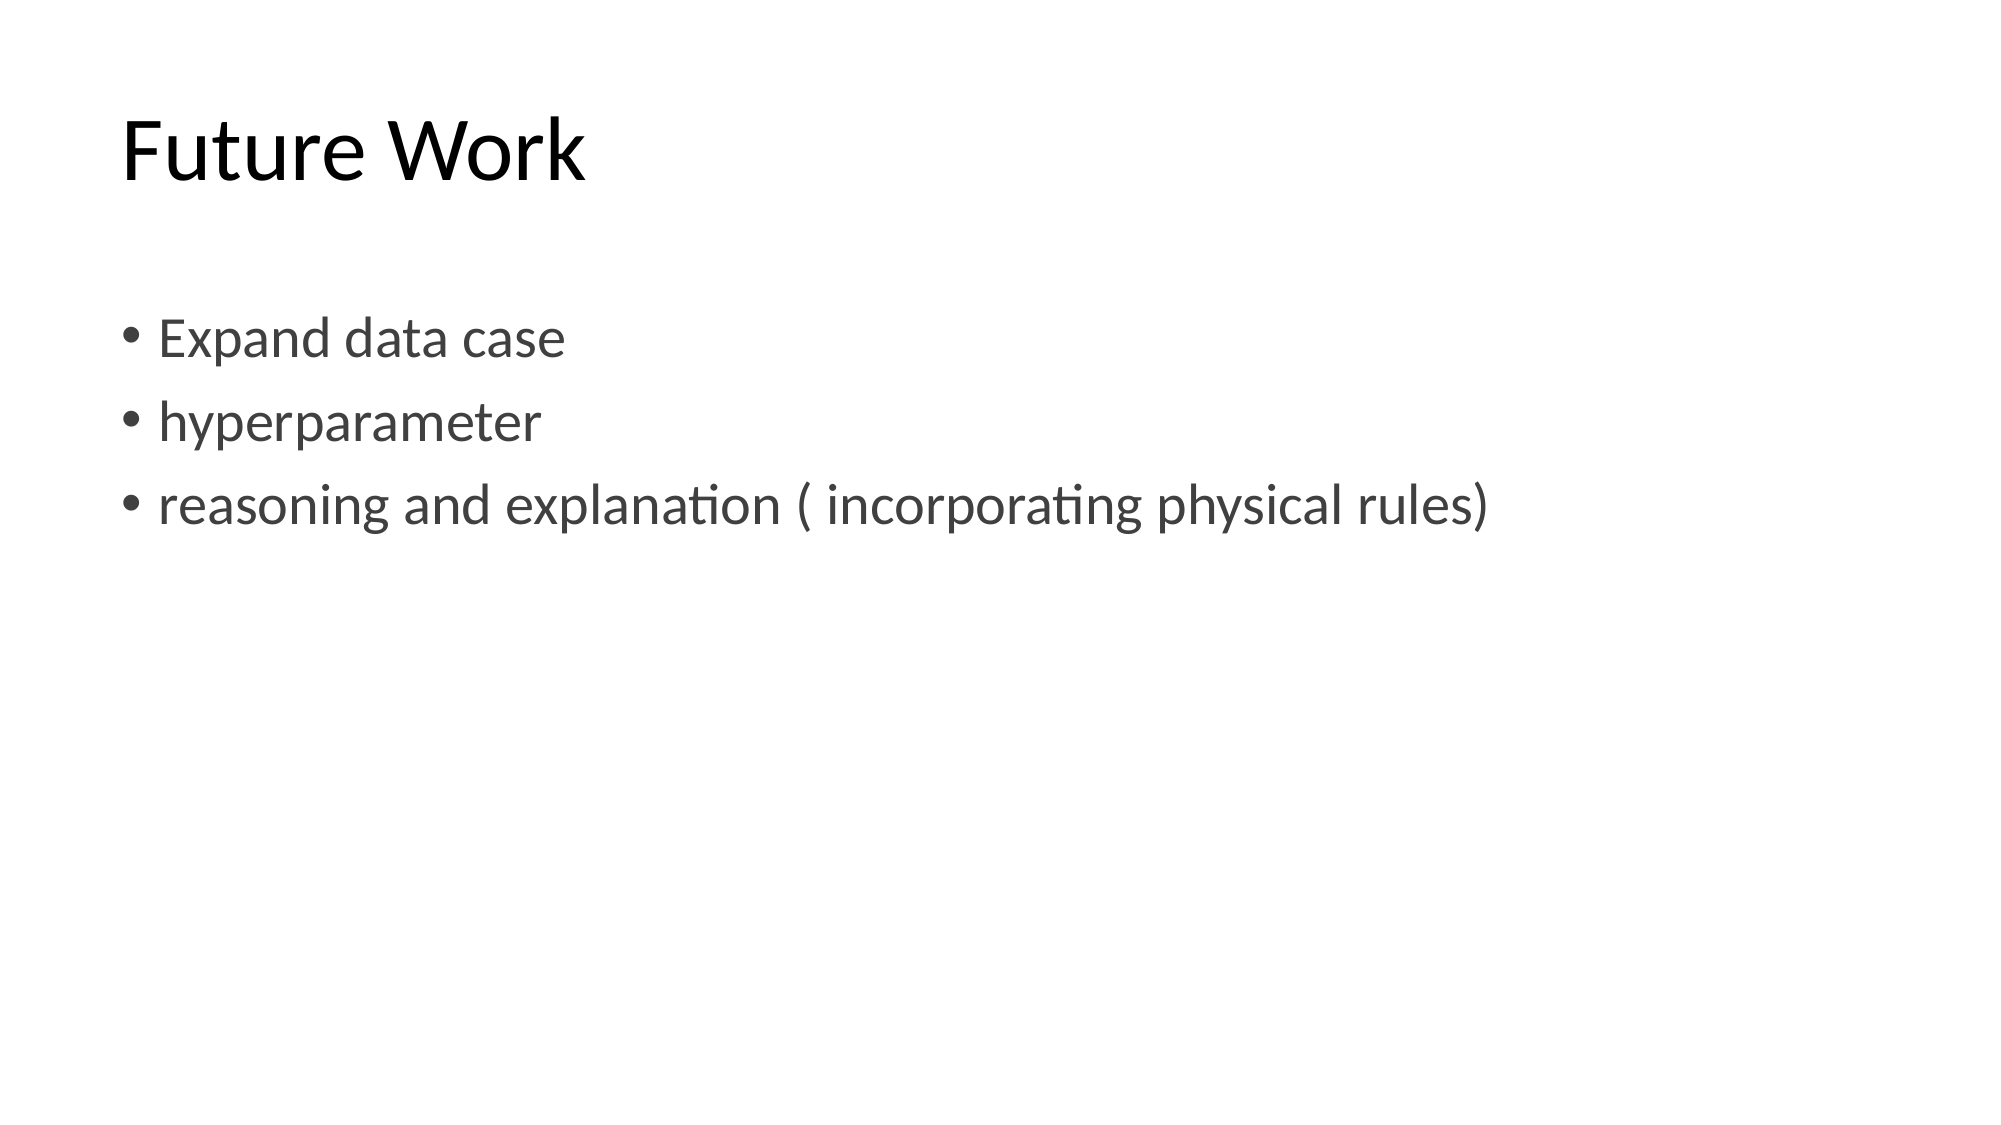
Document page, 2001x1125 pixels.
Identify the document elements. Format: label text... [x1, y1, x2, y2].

list Expand data case hyperparameter reasoning and explanation ( incorporating physical rules) [106, 299, 1832, 1014]
title Future Work [106, 42, 1832, 260]
